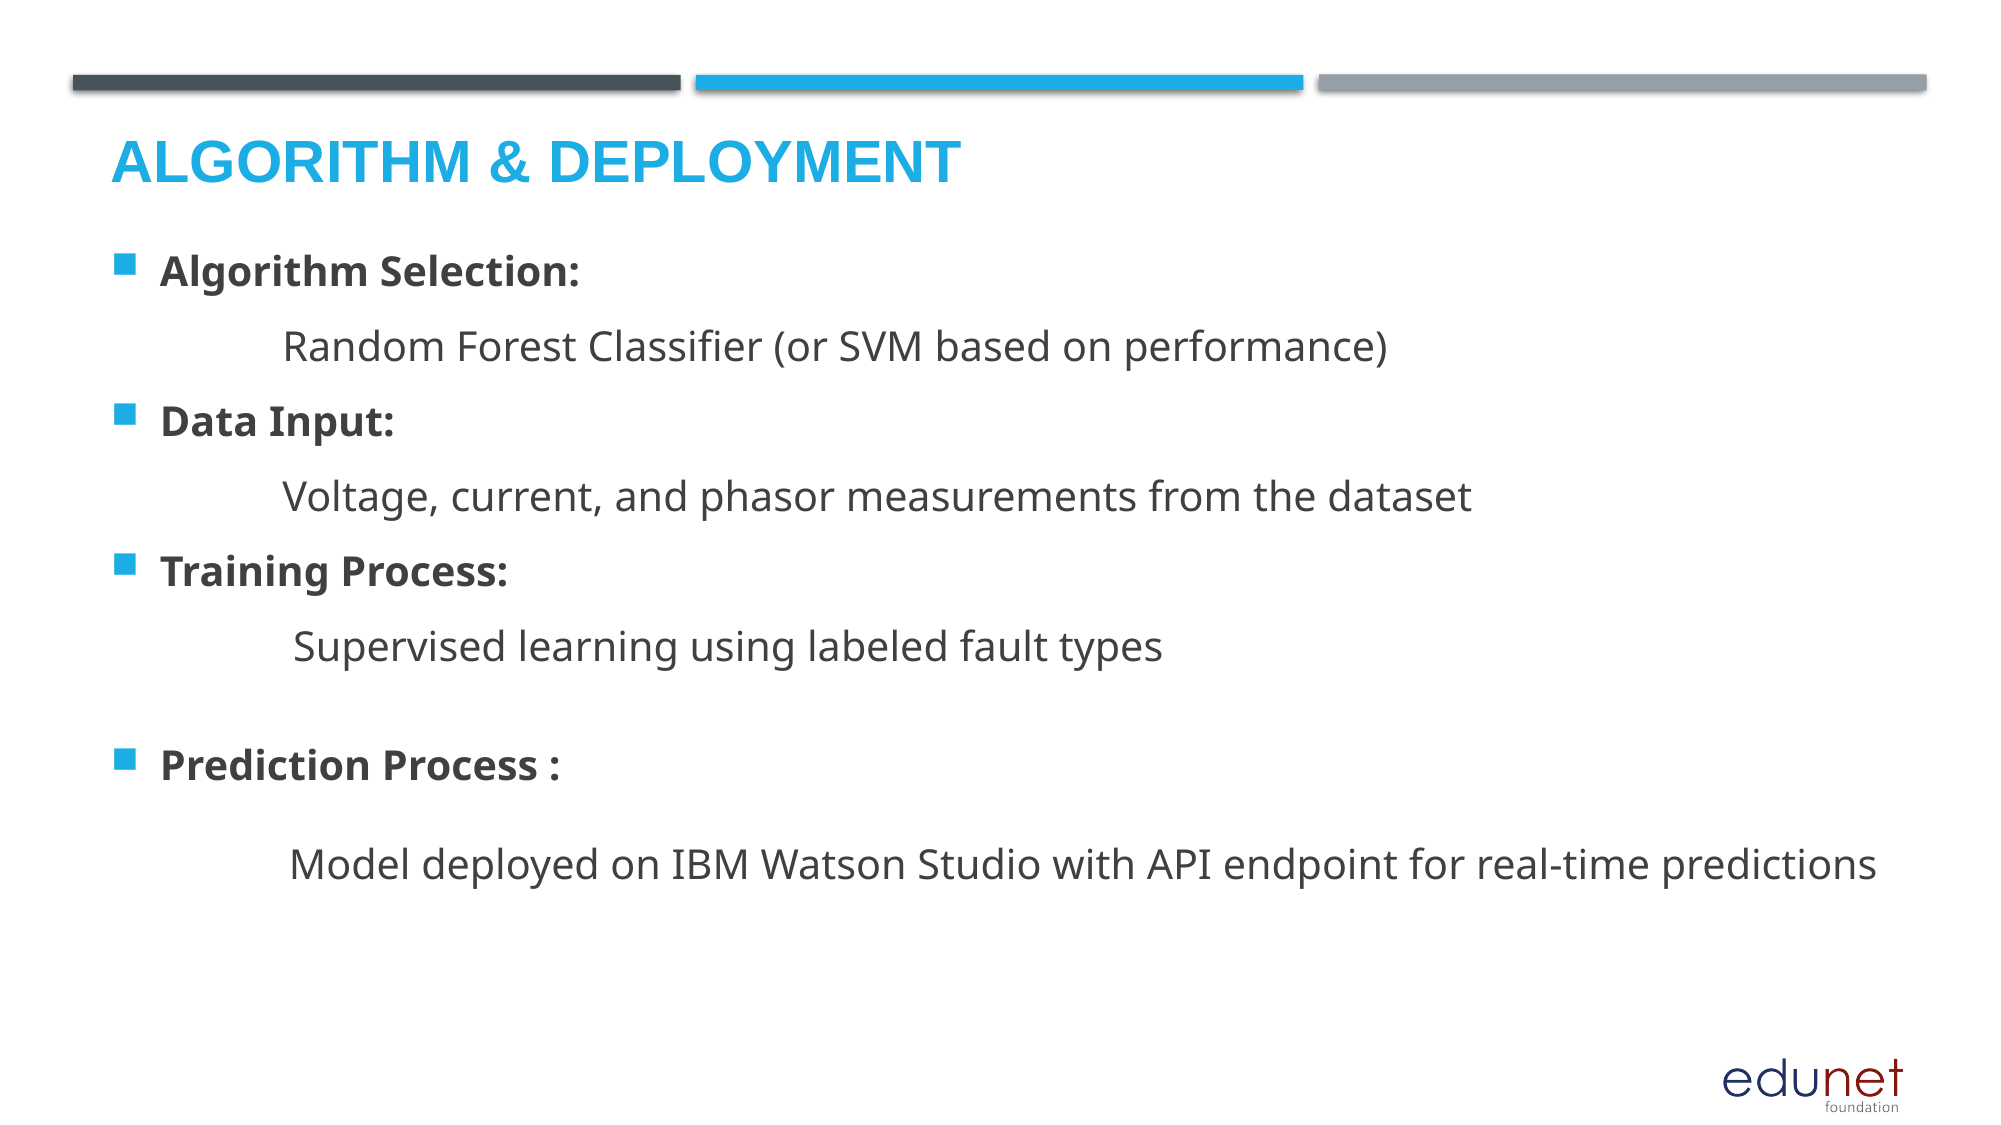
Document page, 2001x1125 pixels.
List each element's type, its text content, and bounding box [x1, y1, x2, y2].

title Algorithm & Deployment [95, 115, 1905, 203]
list Algorithm Selection: Random Forest Classifier (or SVM based on performance) Data Input: Voltage, current, and phasor measurements from the dataset Training Process: Supervised learning using labeled fault types Prediction Process : Model deployed on IBM Watson Studio with API endpoint for real-time predictions [95, 213, 1905, 981]
picture [1719, 1056, 1905, 1116]
